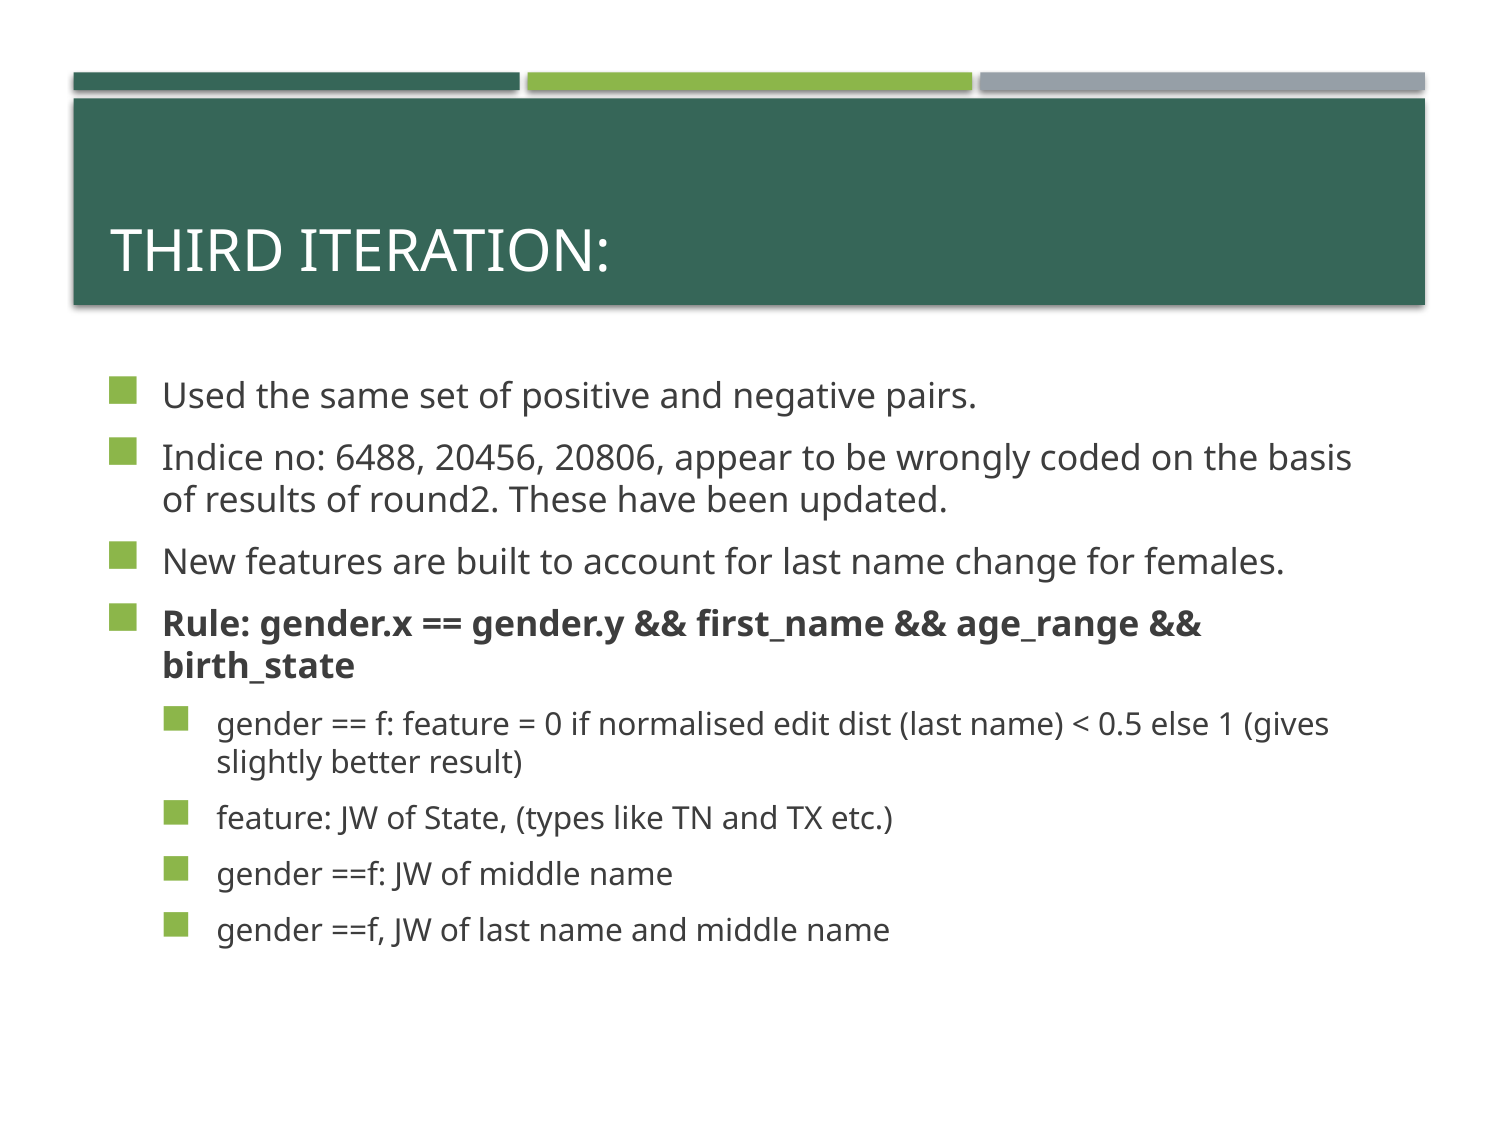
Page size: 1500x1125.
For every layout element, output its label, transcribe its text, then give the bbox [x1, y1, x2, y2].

title Third iteration: [95, 112, 1406, 291]
list Used the same set of positive and negative pairs. Indice no: 6488, 20456, 20806, appear to be wrongly coded on the basis of results of round2. These have been updated. New features are built to account for last name change for females. Rule: gender.x == gender.y && first_name && age_range && birth_state gender == f: feature = 0 if normalised edit dist (last name) < 0.5 else 1 (gives slightly better result) feature: JW of State, (types like TN and TX etc.) gender ==f: JW of middle name gender ==f, JW of last name and middle name [95, 365, 1406, 962]
